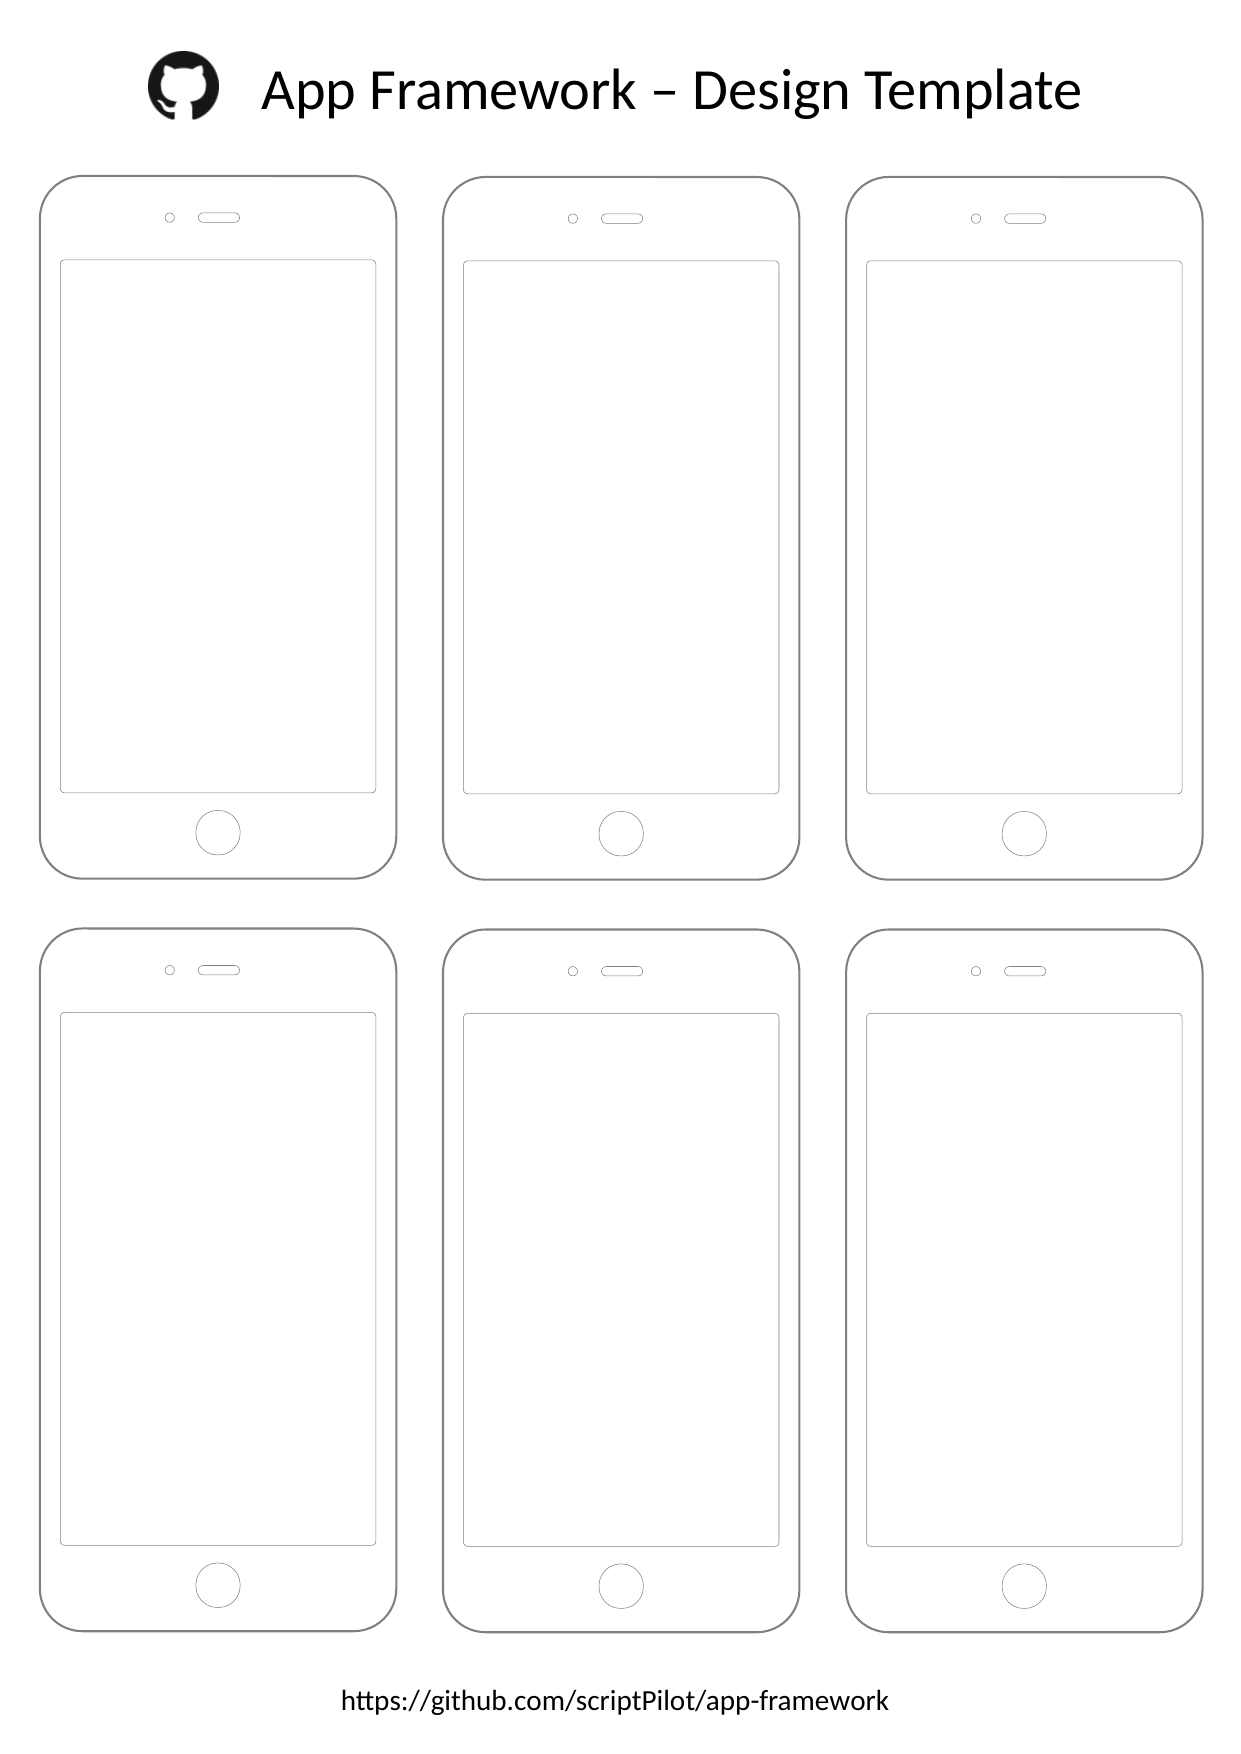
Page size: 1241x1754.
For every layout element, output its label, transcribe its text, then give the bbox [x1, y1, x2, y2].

picture [148, 51, 219, 122]
text_box App Framework – Design Template [239, 43, 1105, 129]
text_box https://github.com/scriptPilot/app-framework [0, 1673, 1236, 1724]
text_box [39, 928, 1203, 1633]
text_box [39, 175, 1203, 880]
